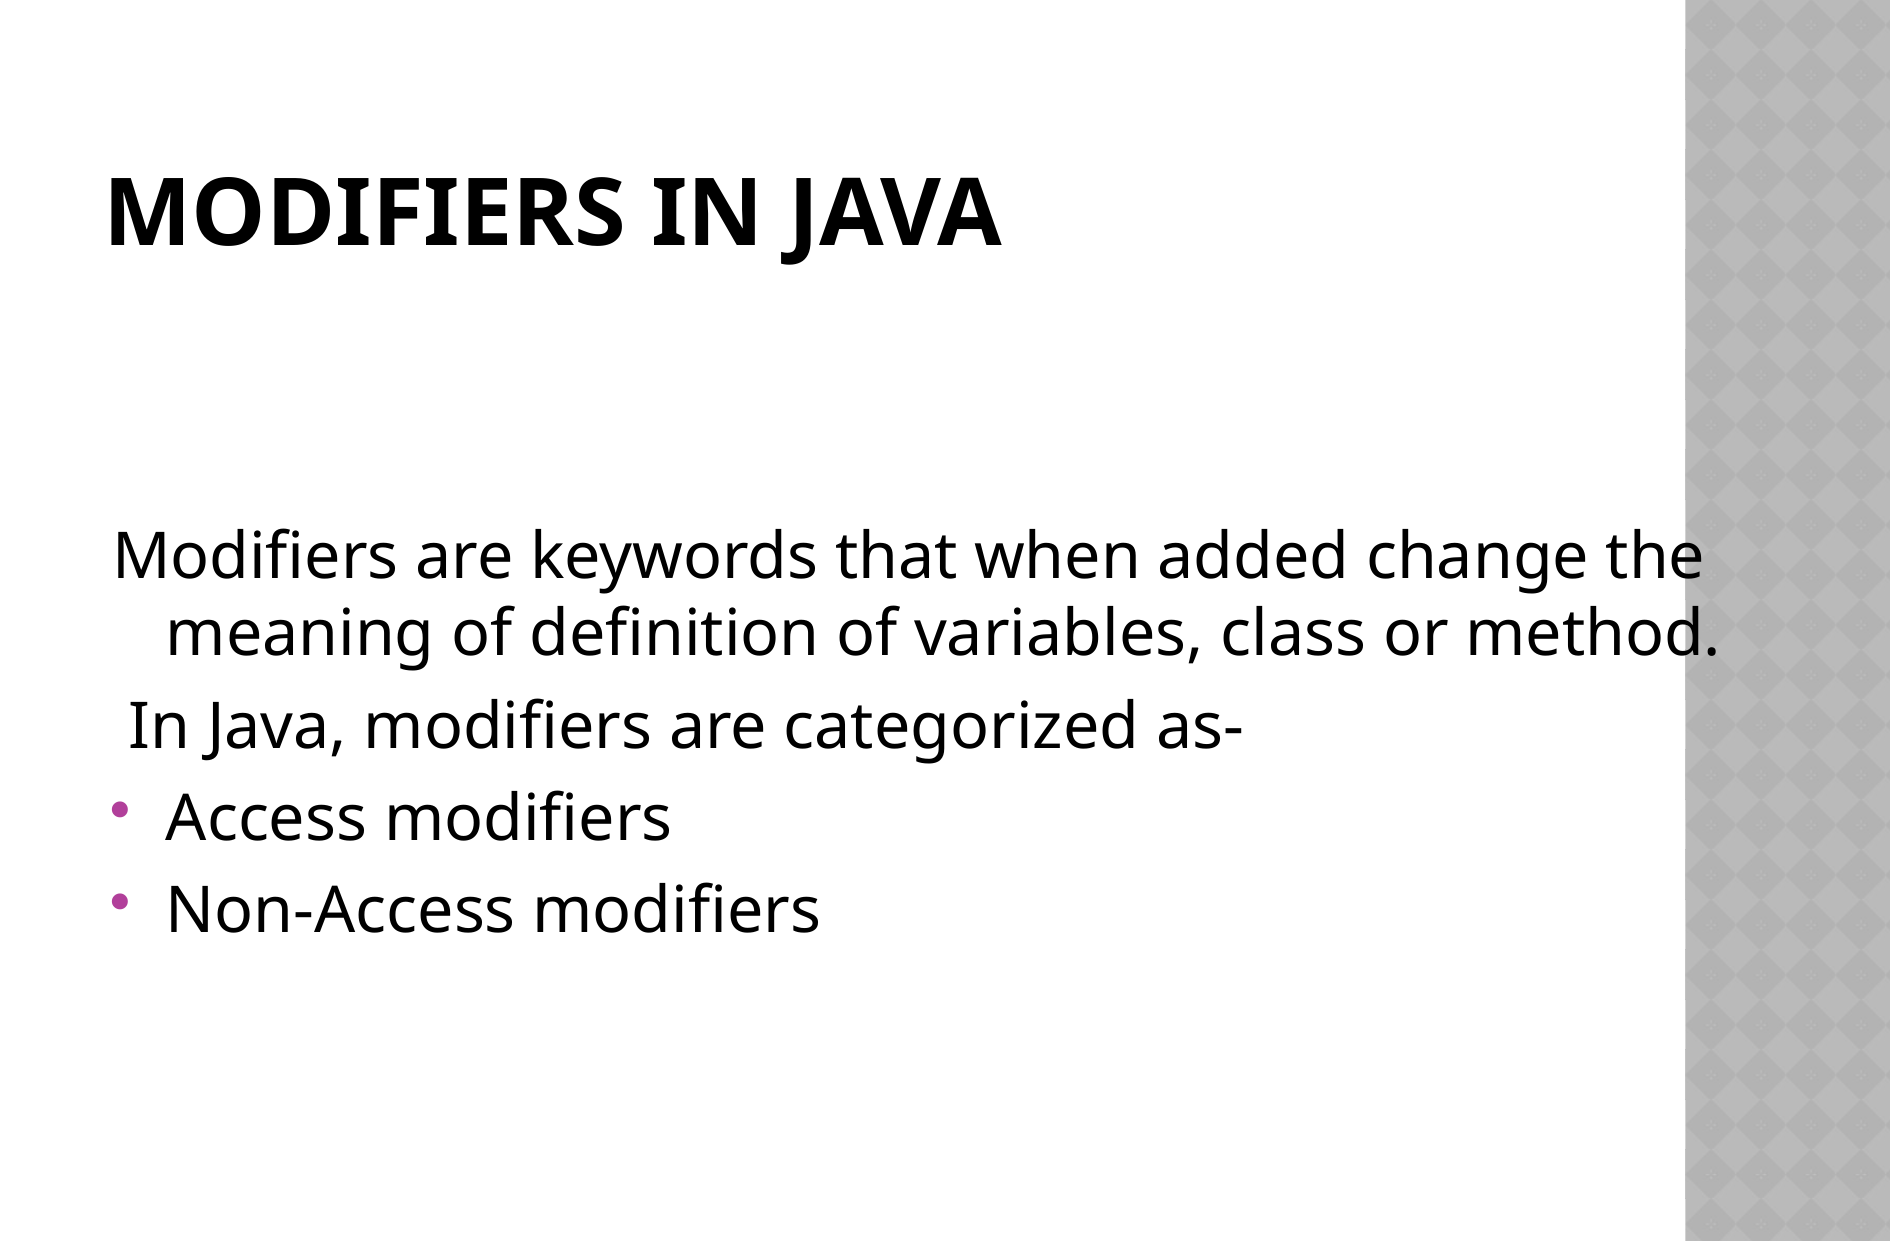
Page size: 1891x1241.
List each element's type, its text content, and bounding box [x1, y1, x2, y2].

title Modifiers in Java [94, 57, 1591, 265]
list Modifiers are keywords that when added change the meaning of definition of variables, class or method. In Java, modifiers are categorized as- Access modifiers Non-Access modifiers [93, 319, 1788, 1196]
